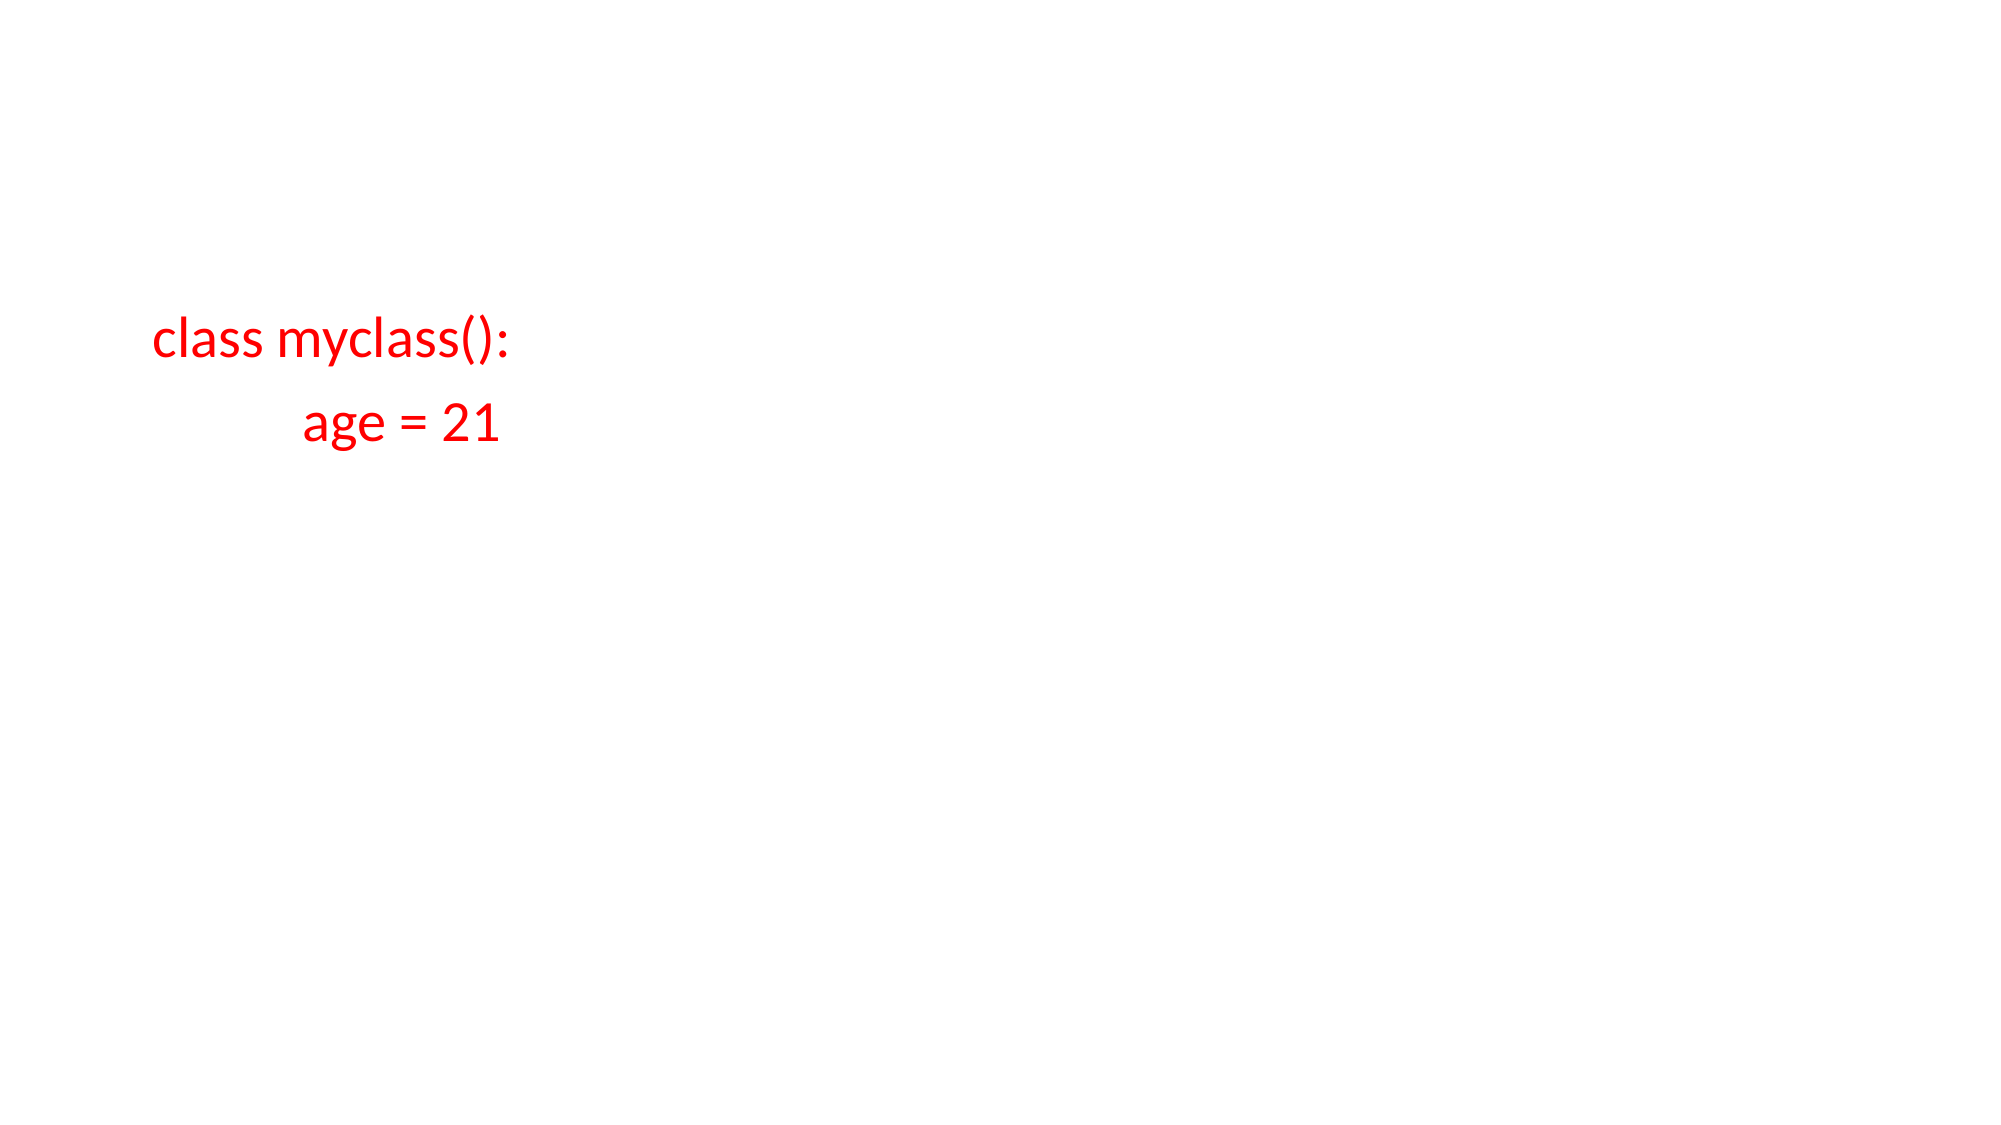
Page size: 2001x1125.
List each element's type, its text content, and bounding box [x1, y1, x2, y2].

list class myclass(): age = 21 [137, 299, 1863, 1014]
